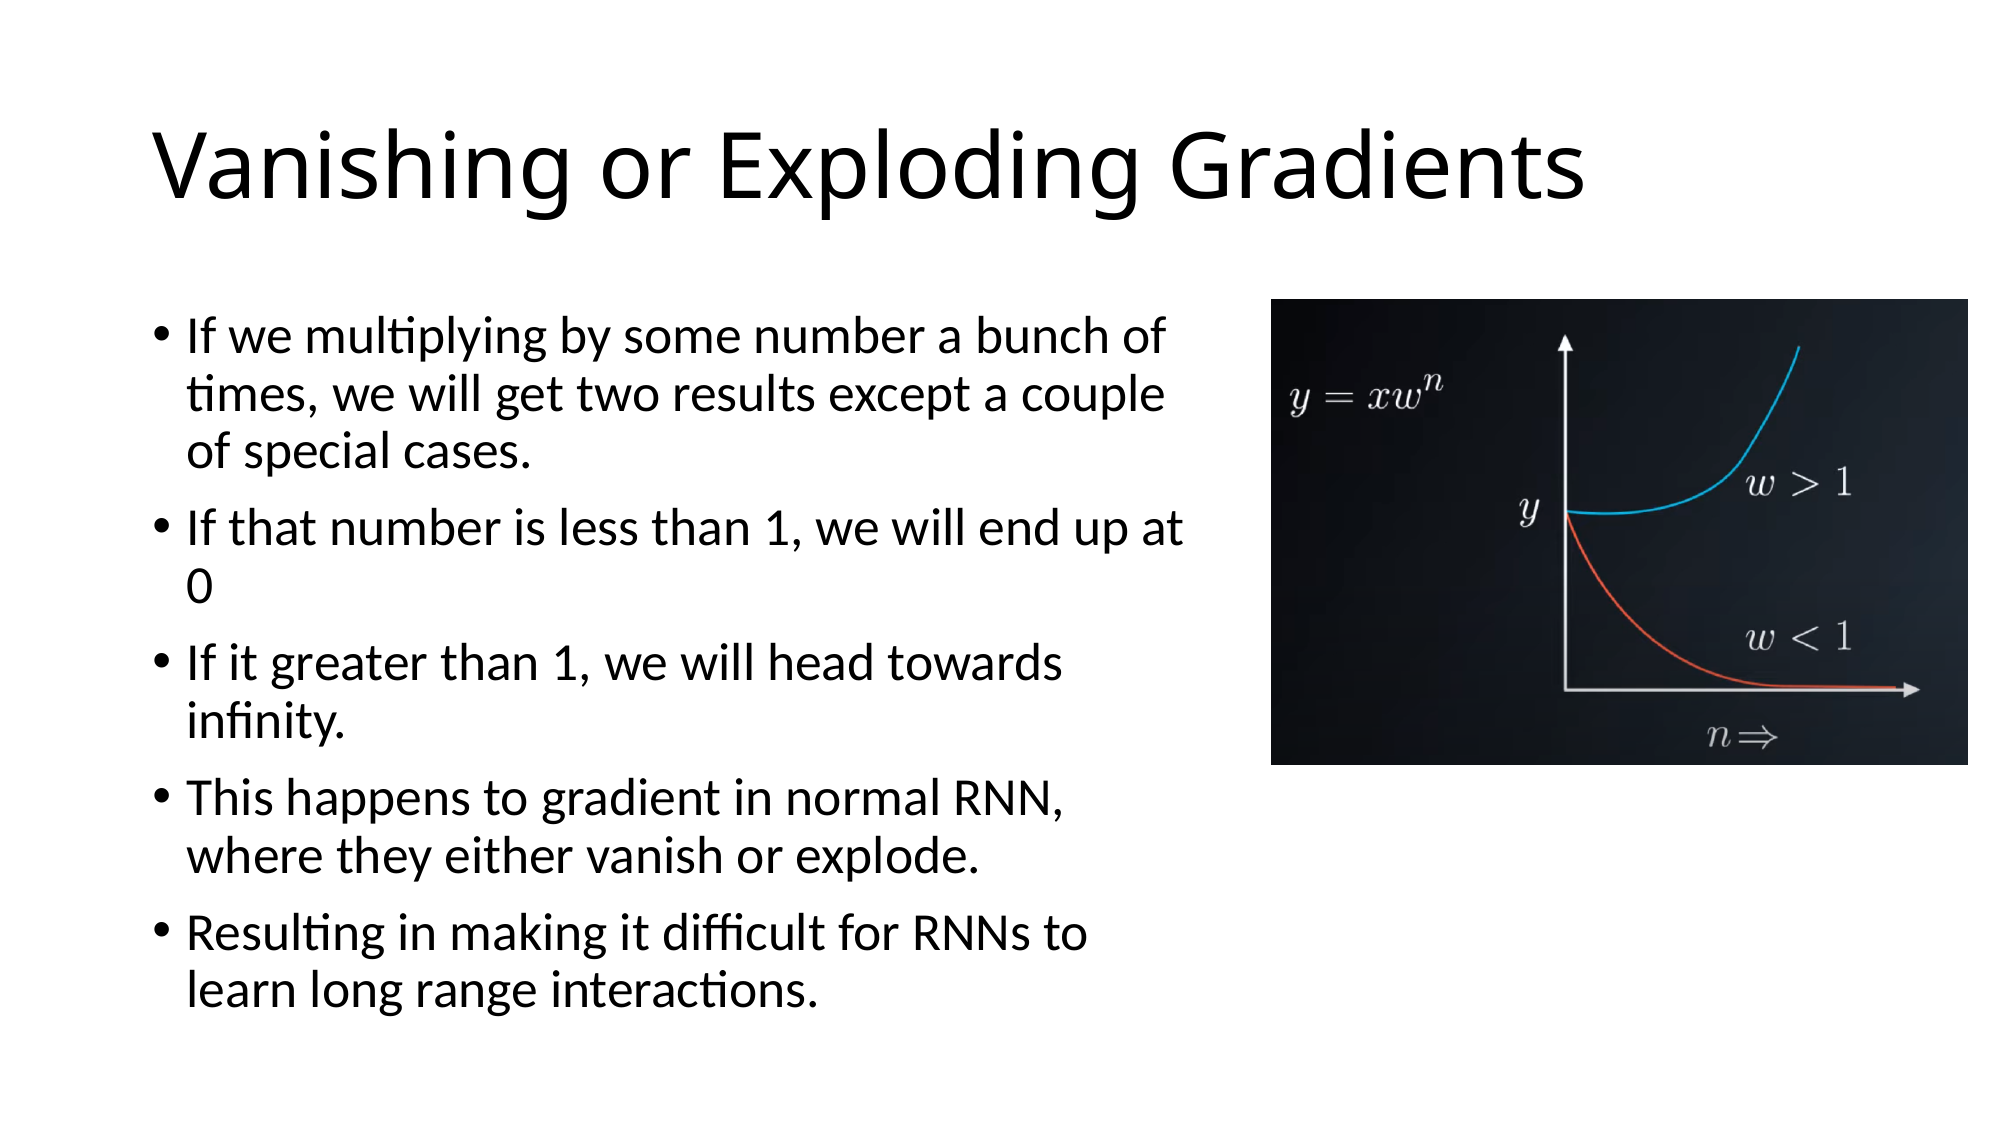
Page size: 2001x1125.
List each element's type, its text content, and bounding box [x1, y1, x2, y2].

picture [1271, 299, 1968, 765]
title Vanishing or Exploding Gradients [137, 59, 1863, 278]
list If we multiplying by some number a bunch of times, we will get two results except a couple of special cases. If that number is less than 1, we will end up at 0 If it greater than 1, we will head towards infinity. This happens to gradient in normal RNN, where they either vanish or explode. Resulting in making it difficult for RNNs to learn long range interactions. [137, 299, 1216, 1033]
